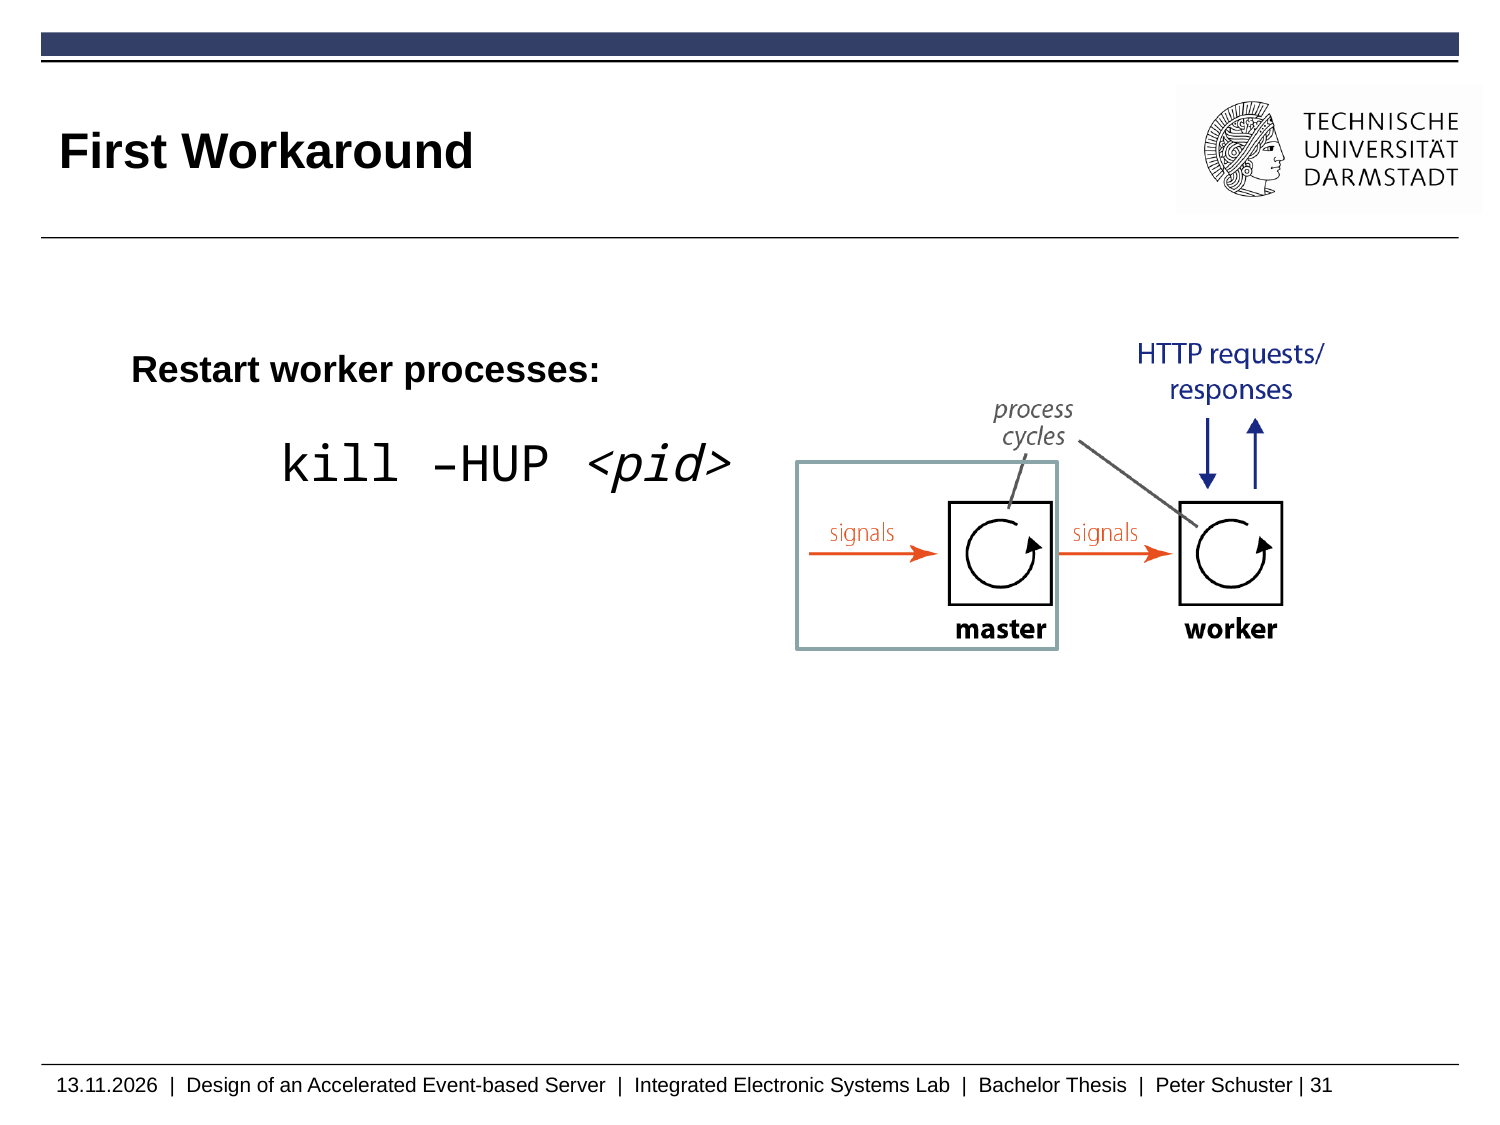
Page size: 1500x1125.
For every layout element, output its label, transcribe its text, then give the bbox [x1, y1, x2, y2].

text_box [795, 460, 805, 651]
title First Workaround [58, 80, 1187, 218]
text_box kill –HUP <pid> [265, 423, 803, 499]
text_box Restart worker processes: [116, 338, 617, 398]
picture [808, 337, 1325, 646]
picture [1187, 84, 1483, 214]
